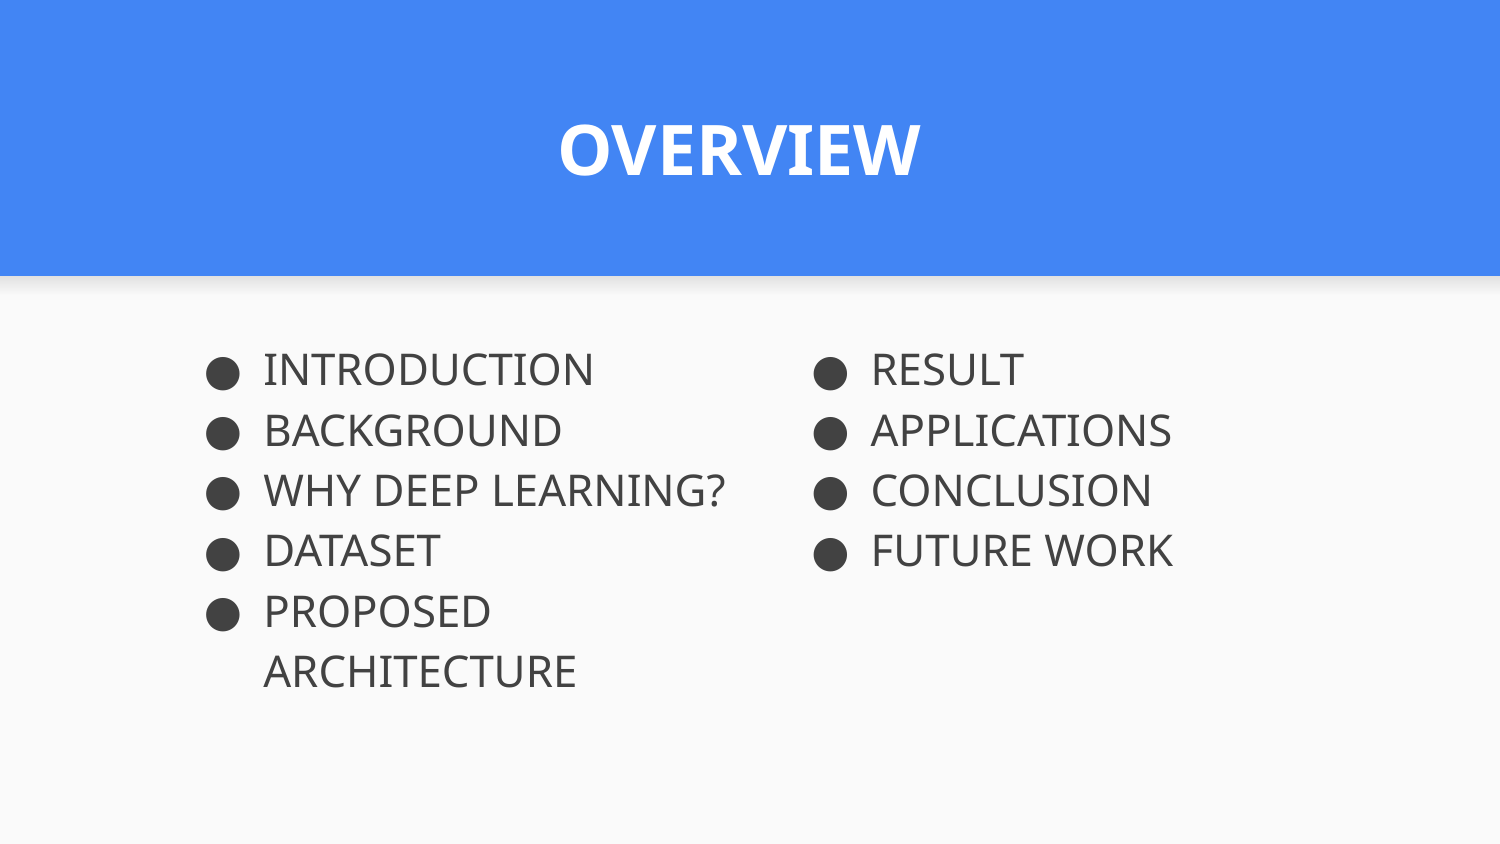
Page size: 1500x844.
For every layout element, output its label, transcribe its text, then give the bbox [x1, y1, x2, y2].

list RESULT APPLICATIONS CONCLUSION FUTURE WORK [780, 319, 1437, 723]
list INTRODUCTION BACKGROUND WHY DEEP LEARNING? DATASET PROPOSED ARCHITECTURE [173, 319, 770, 753]
title OVERVIEW [65, 78, 1414, 205]
